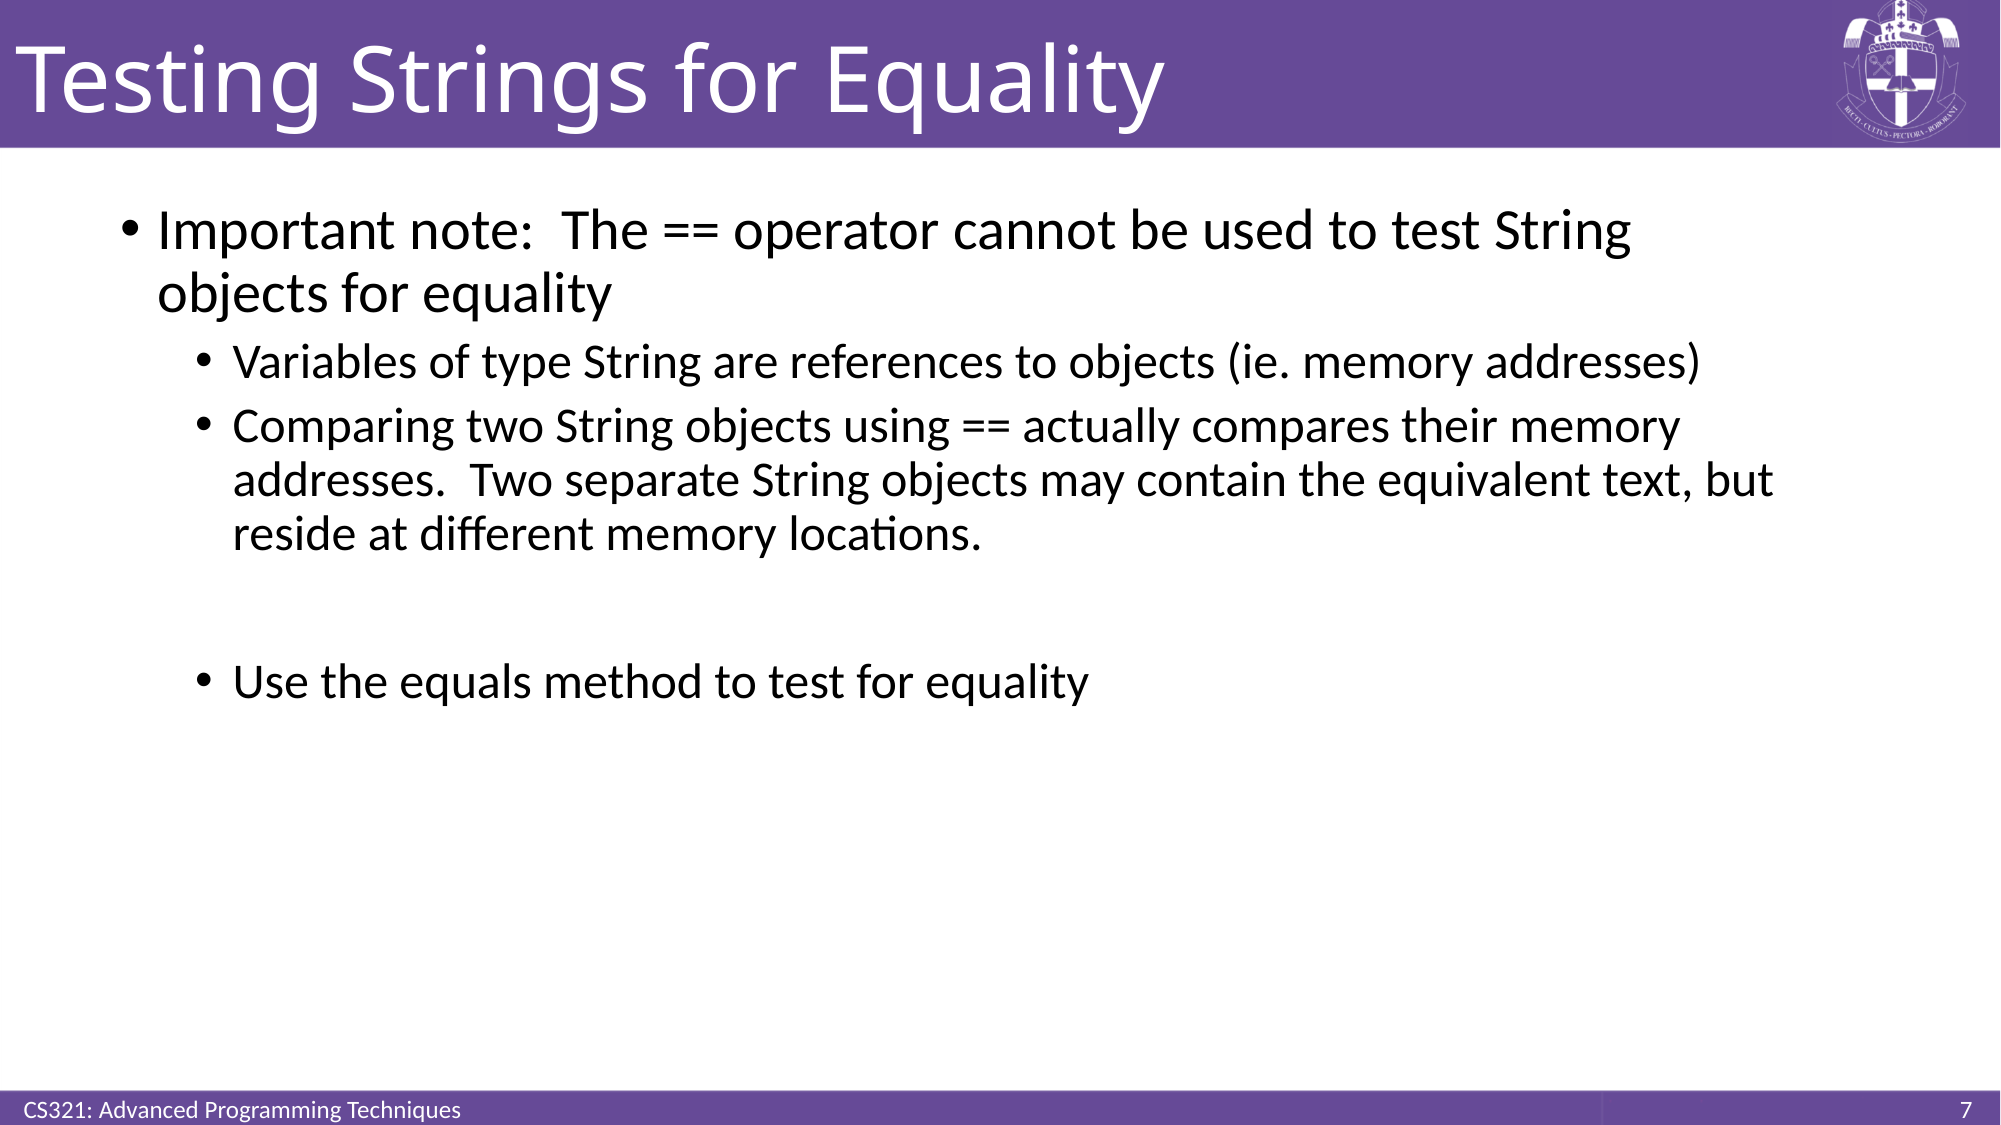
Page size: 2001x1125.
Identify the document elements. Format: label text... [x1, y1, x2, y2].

list Important note: The == operator cannot be used to test String objects for equality Variables of type String are references to objects (ie. memory addresses) Comparing two String objects using == actually compares their memory addresses. Two separate String objects may contain the equivalent text, but reside at different memory locations. Use the equals method to test for equality [105, 191, 1831, 914]
footer CS321: Advanced Programming Techniques [8, 1078, 499, 1125]
picture [0, 0, 2001, 1125]
slide_number 7 [1862, 1078, 1994, 1125]
title Testing Strings for Equality [0, 0, 1725, 192]
